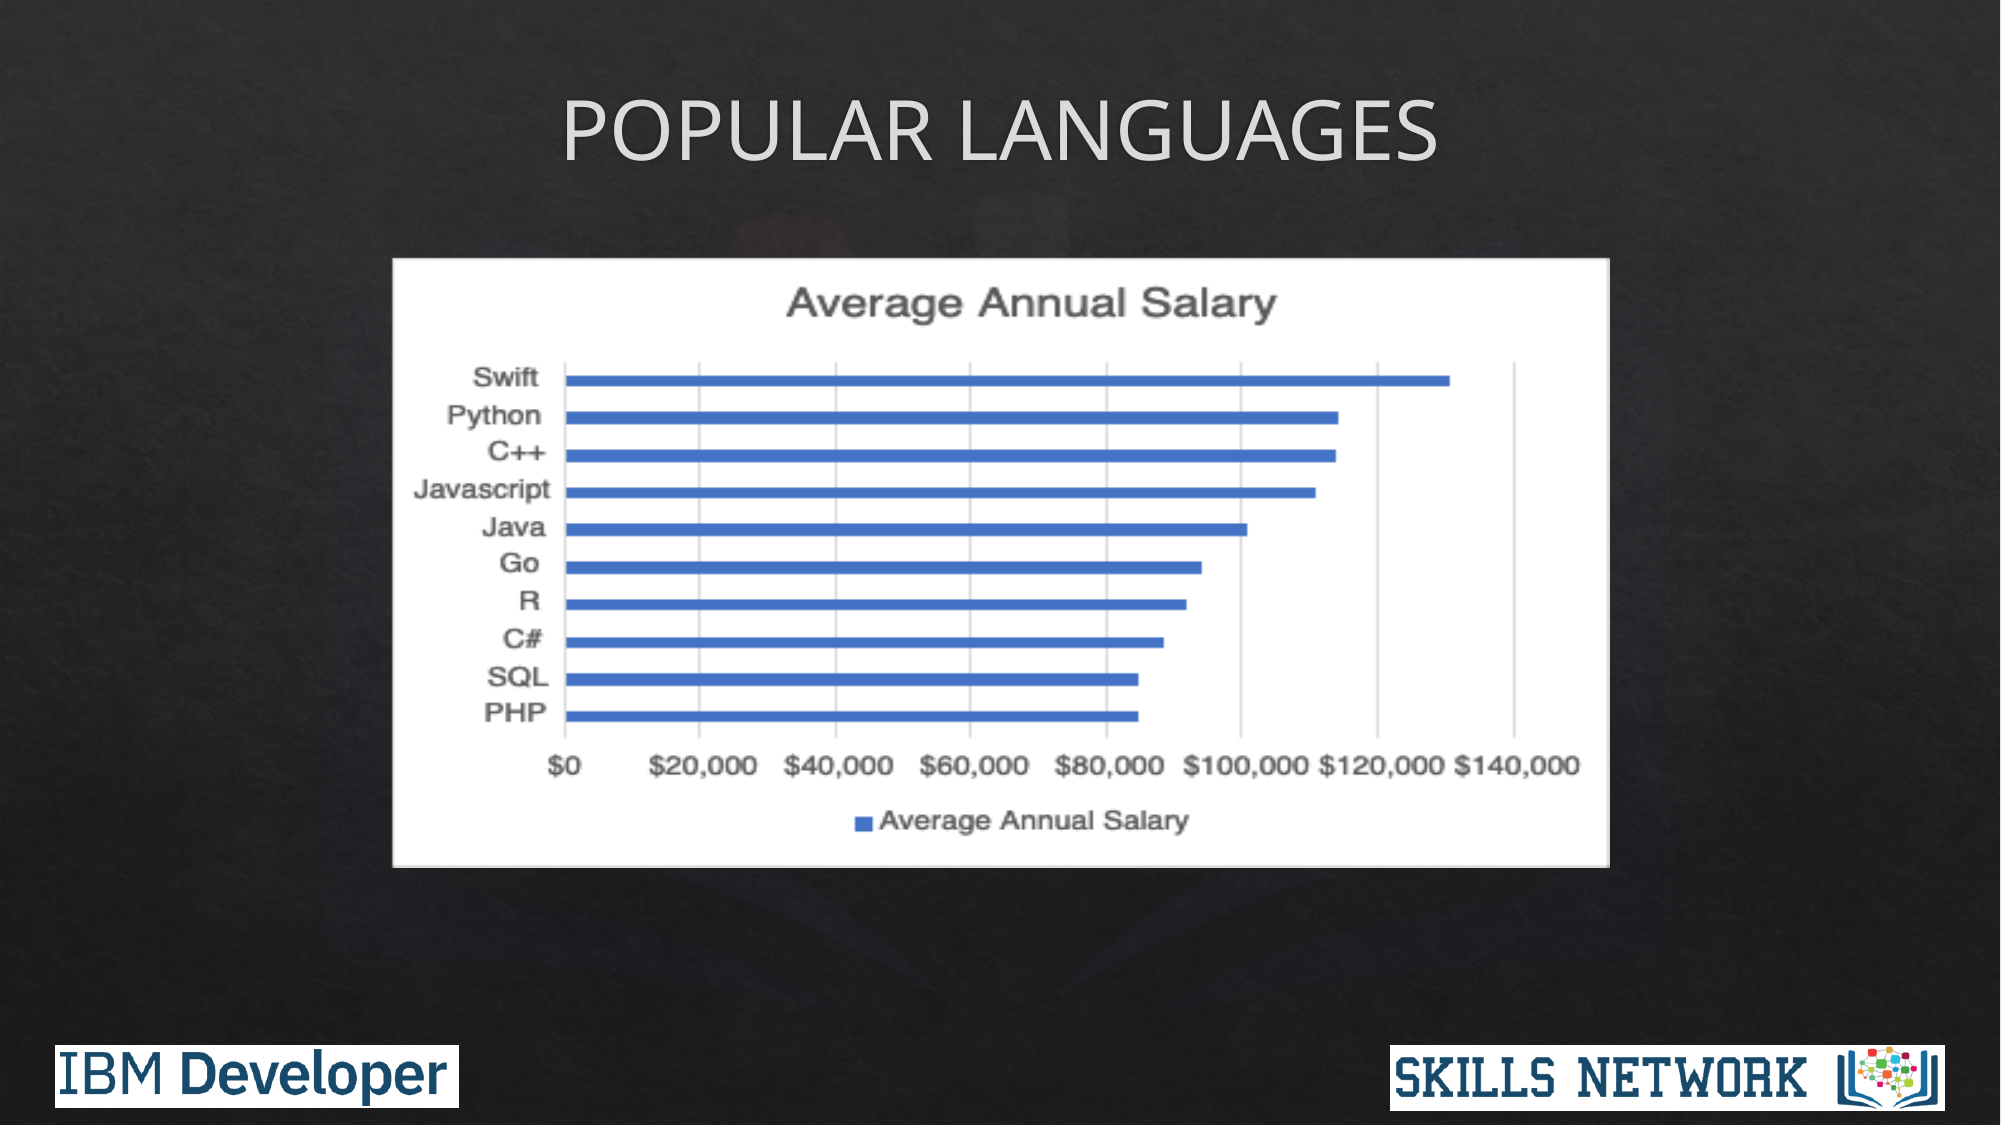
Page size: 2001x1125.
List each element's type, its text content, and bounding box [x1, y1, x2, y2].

title POPULAR LANGUAGES [465, 18, 1535, 236]
picture [55, 1045, 459, 1108]
picture [389, 256, 1610, 869]
picture [1390, 1045, 1945, 1111]
